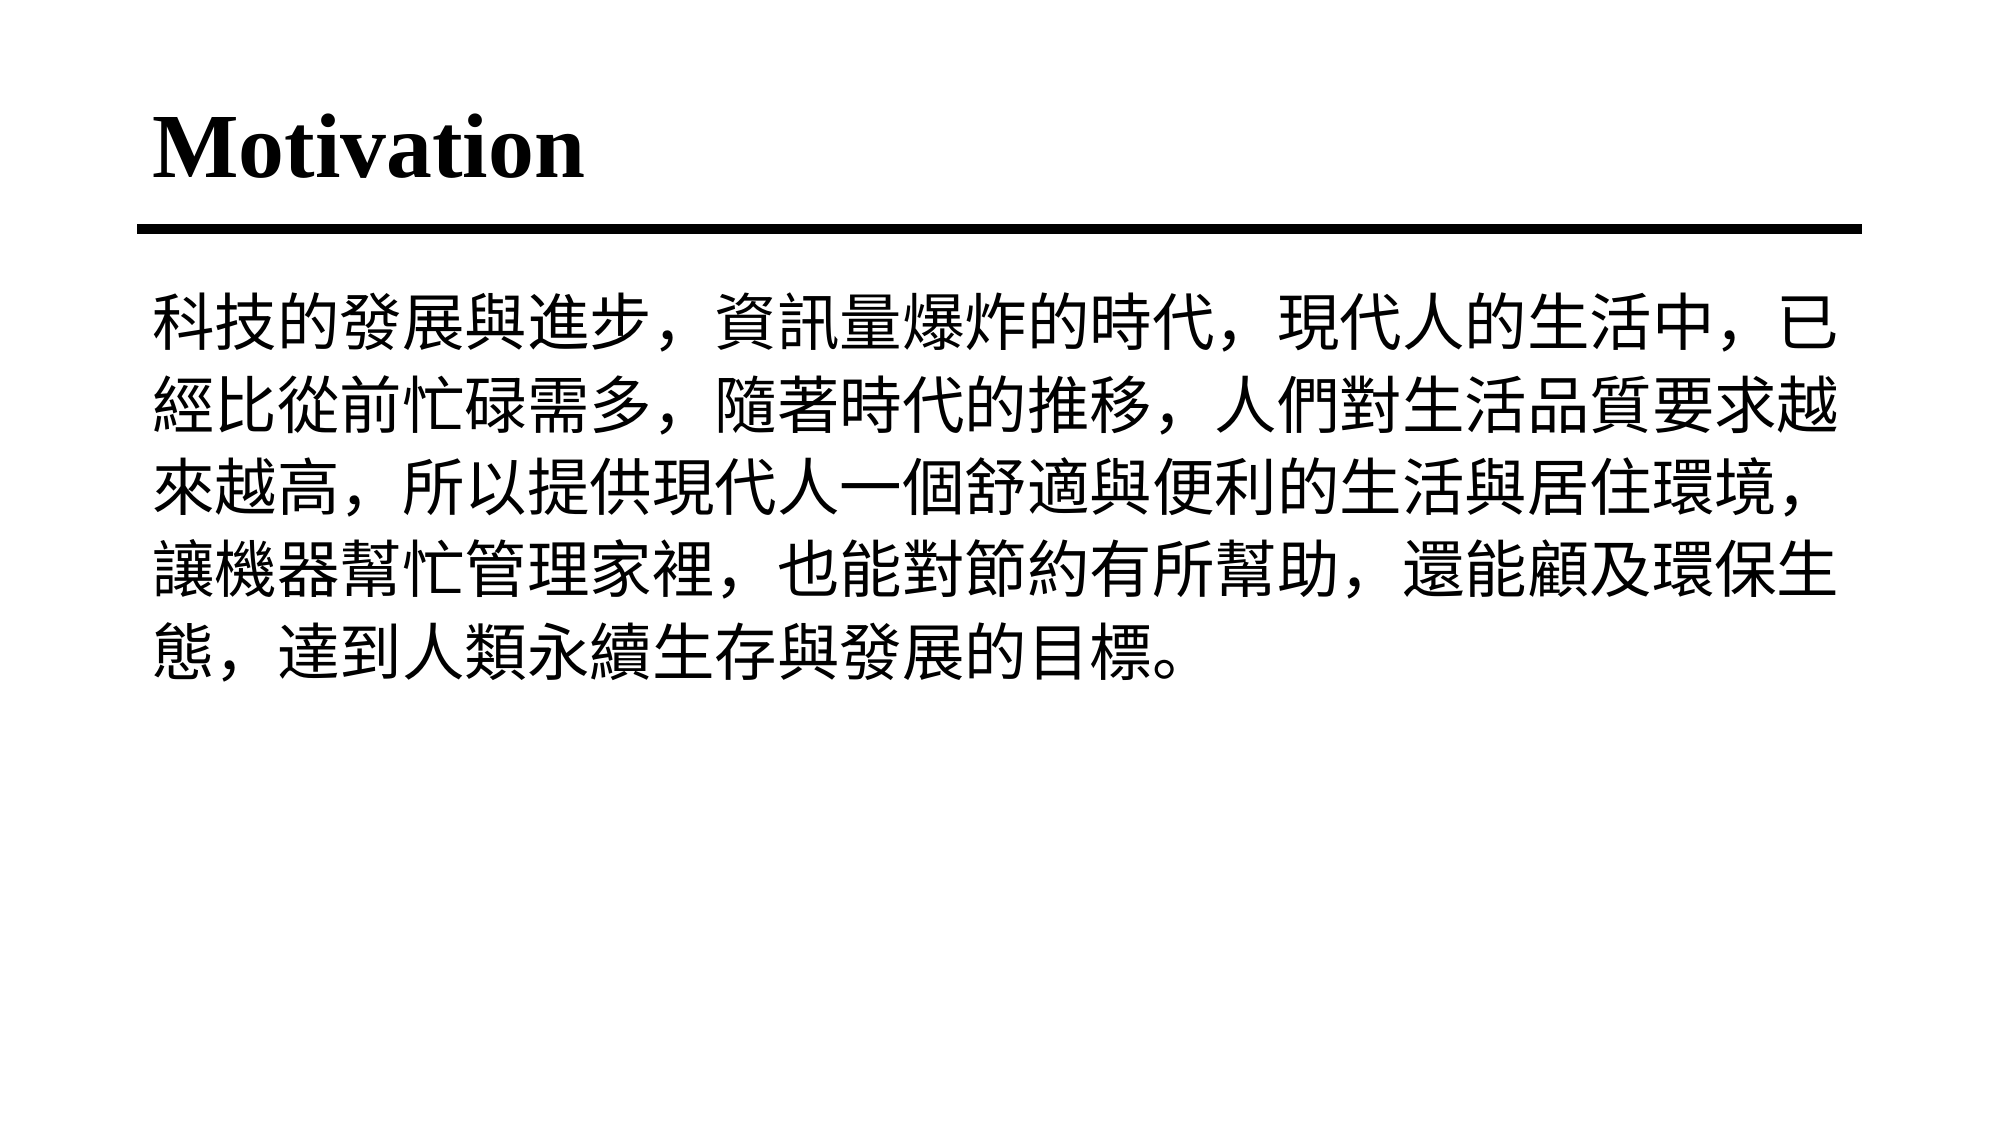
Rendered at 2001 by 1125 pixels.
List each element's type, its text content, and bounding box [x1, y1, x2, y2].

title Motivation [137, 62, 1863, 234]
list 科技的發展與進步，資訊量爆炸的時代，現代人的生活中，已經比從前忙碌需多，隨著時代的推移，人們對生活品質要求越來越高，所以提供現代人一個舒適與便利的生活與居住環境，讓機器幫忙管理家裡，也能對節約有所幫助，還能顧及環保生態，達到人類永續生存與發展的目標。 [137, 268, 1863, 1014]
